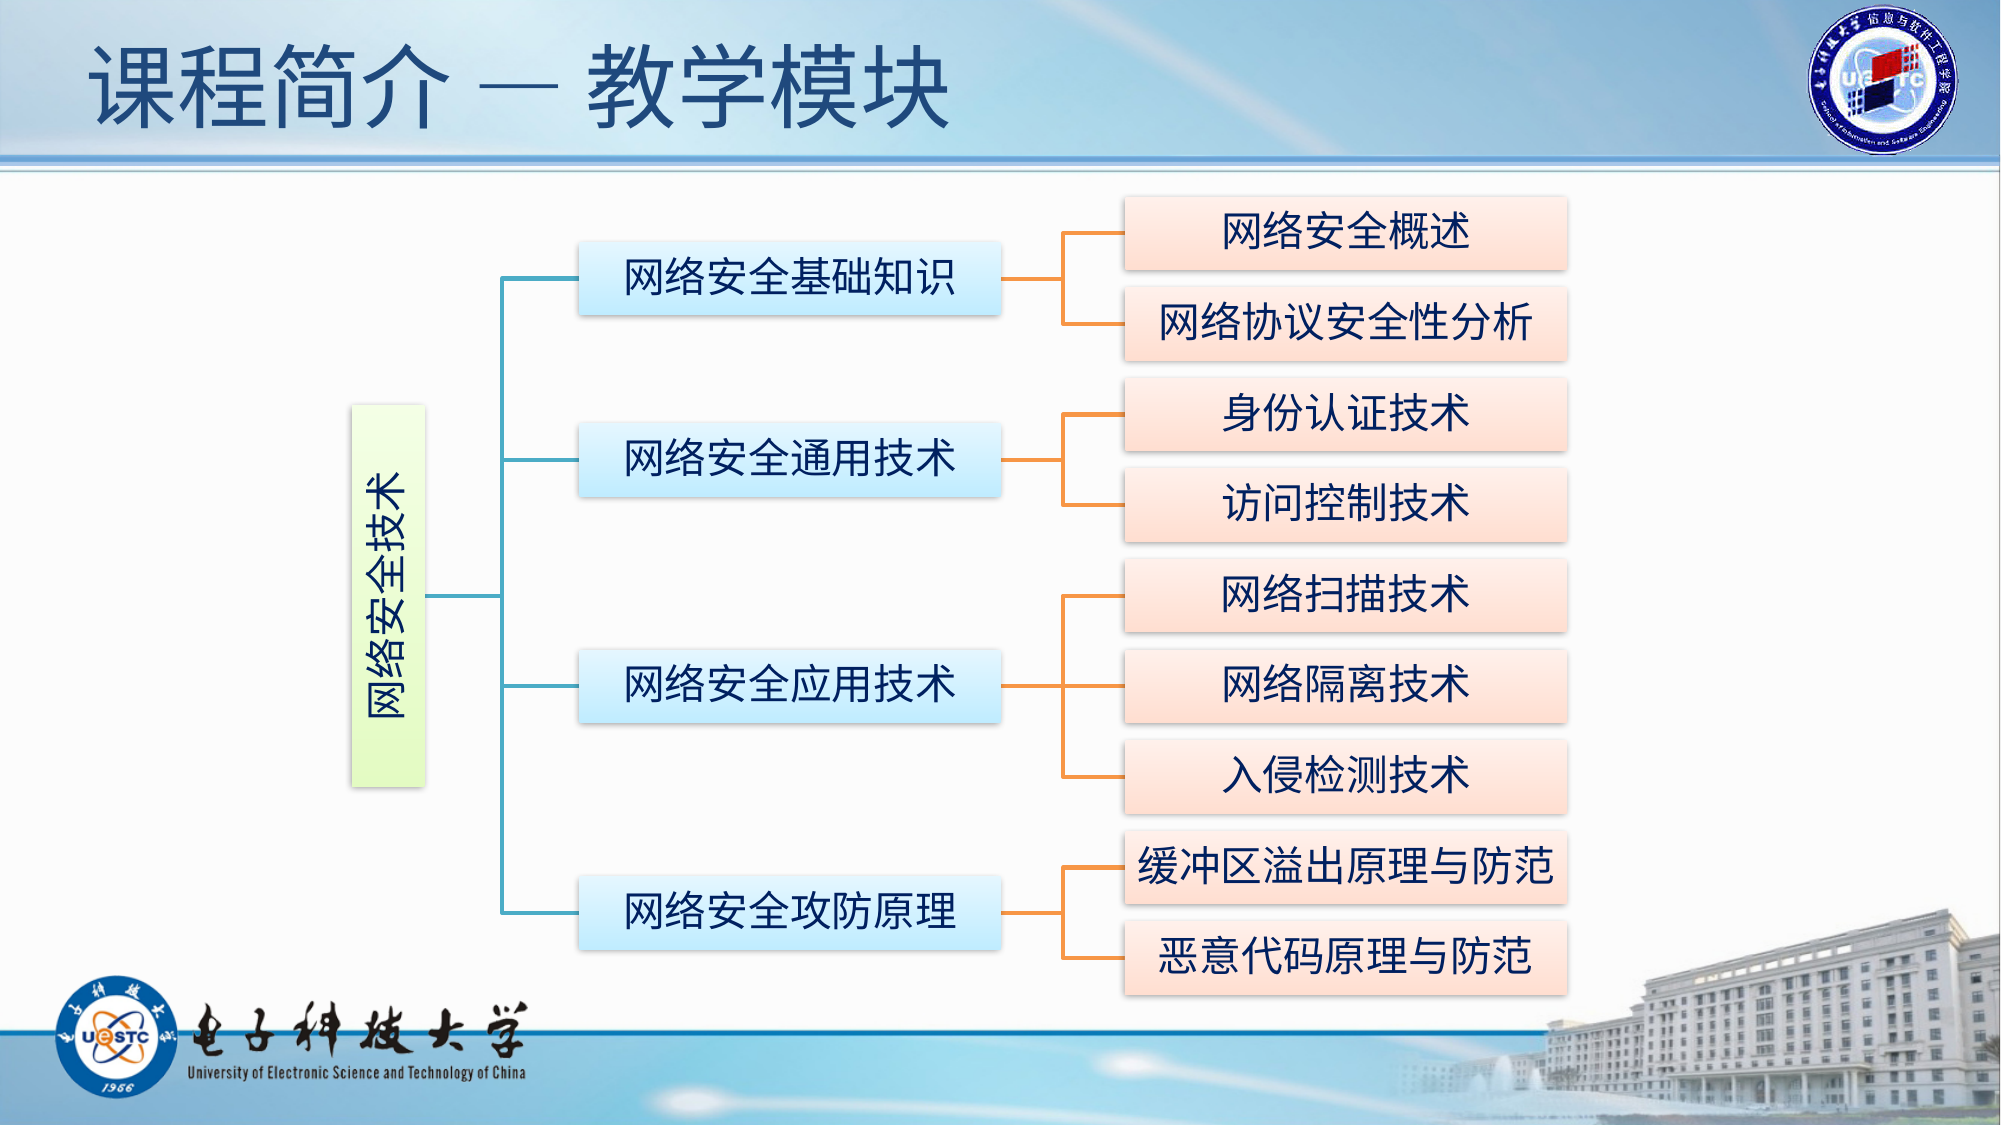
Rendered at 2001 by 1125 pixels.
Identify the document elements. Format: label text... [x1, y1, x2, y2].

title 课程简介 — 教学模块 [70, 12, 1725, 159]
picture [0, 0, 2001, 1125]
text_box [279, 196, 1671, 996]
